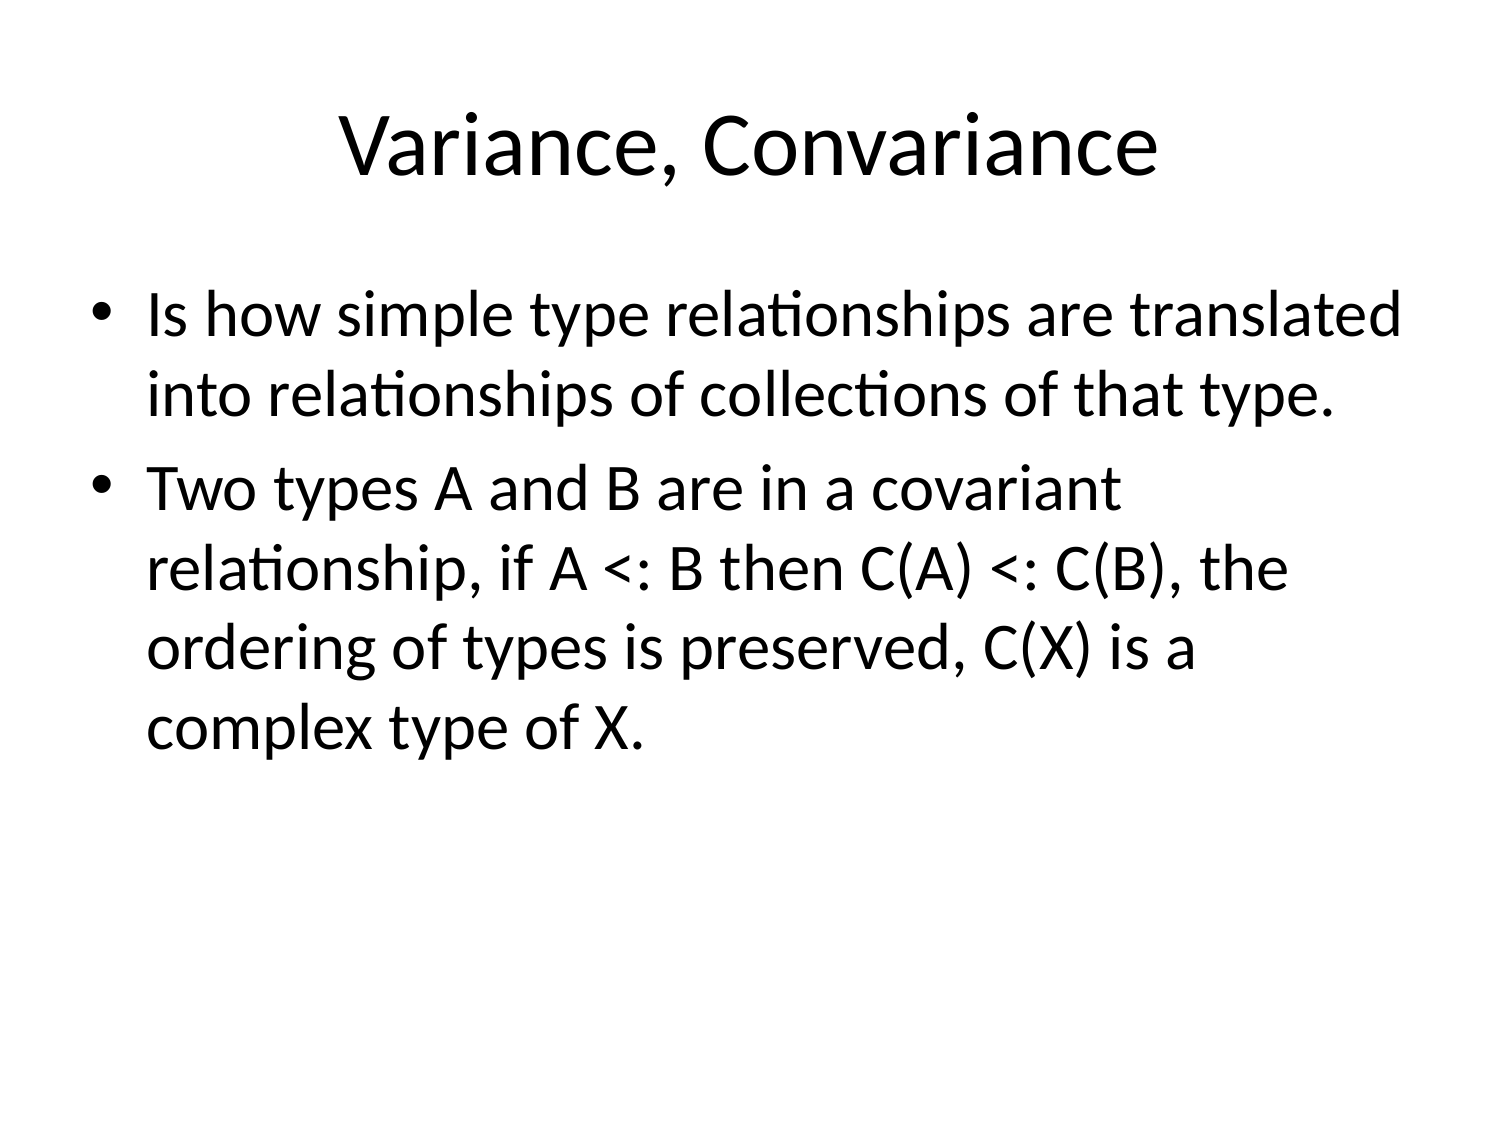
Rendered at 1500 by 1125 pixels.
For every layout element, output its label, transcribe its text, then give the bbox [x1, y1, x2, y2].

list Is how simple type relationships are translated into relationships of collections of that type. Two types A​ and B​ are in a covariant relationship, if A <: B then C(A) <: C(B), the ordering of types is preserved, C(X) is a complex type of X. [75, 262, 1425, 1005]
title Variance, Convariance [75, 45, 1425, 233]
